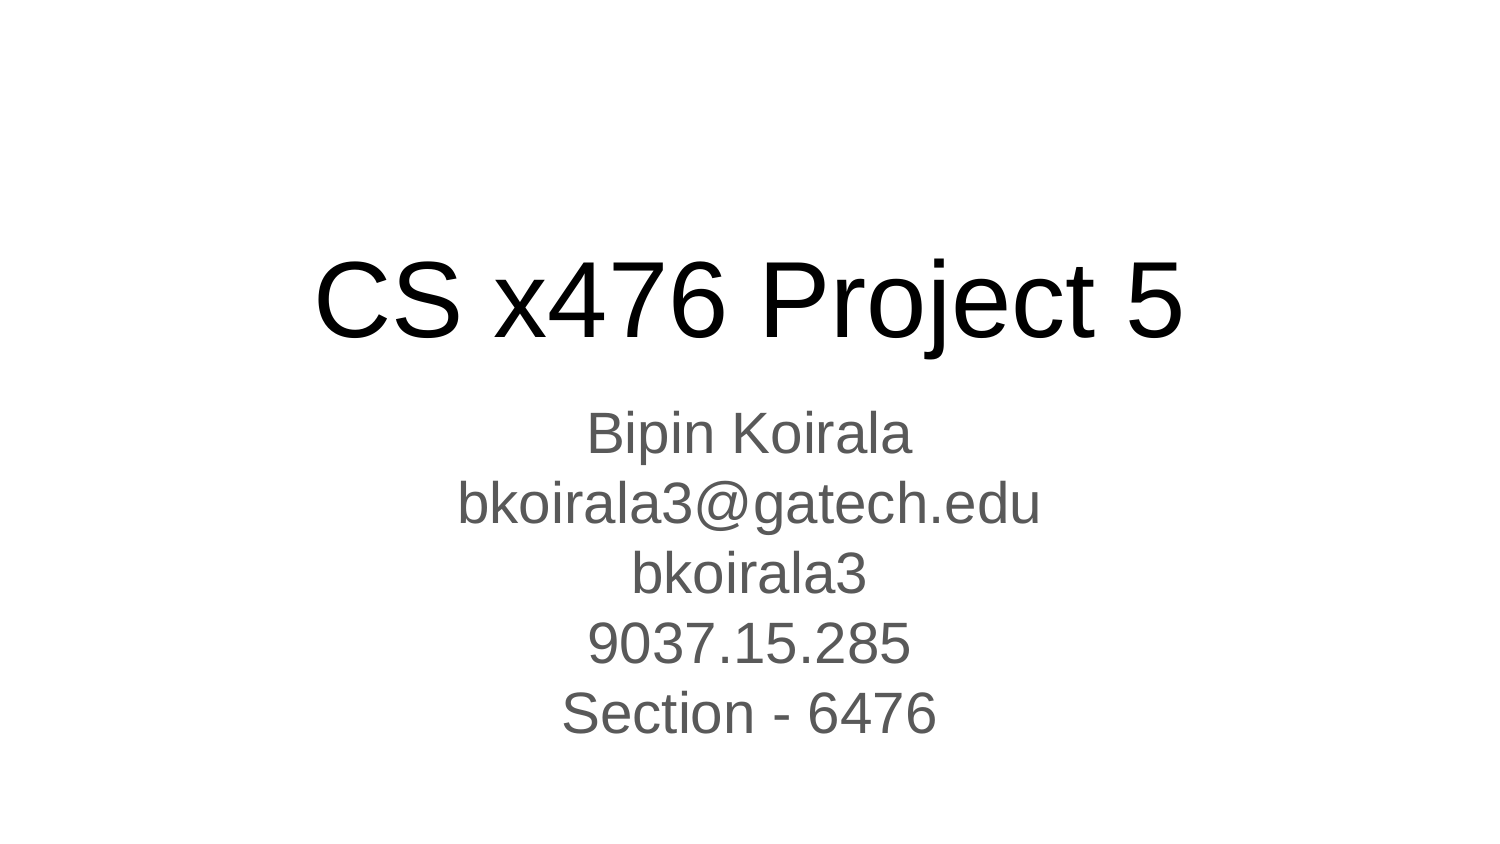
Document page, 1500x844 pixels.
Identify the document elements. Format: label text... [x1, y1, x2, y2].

text_box Bipin Koirala bkoirala3@gatech.edu bkoirala3 9037.15.285 Section - 6476 [51, 380, 1449, 676]
text_box CS x476 Project 5 [51, 37, 1449, 375]
